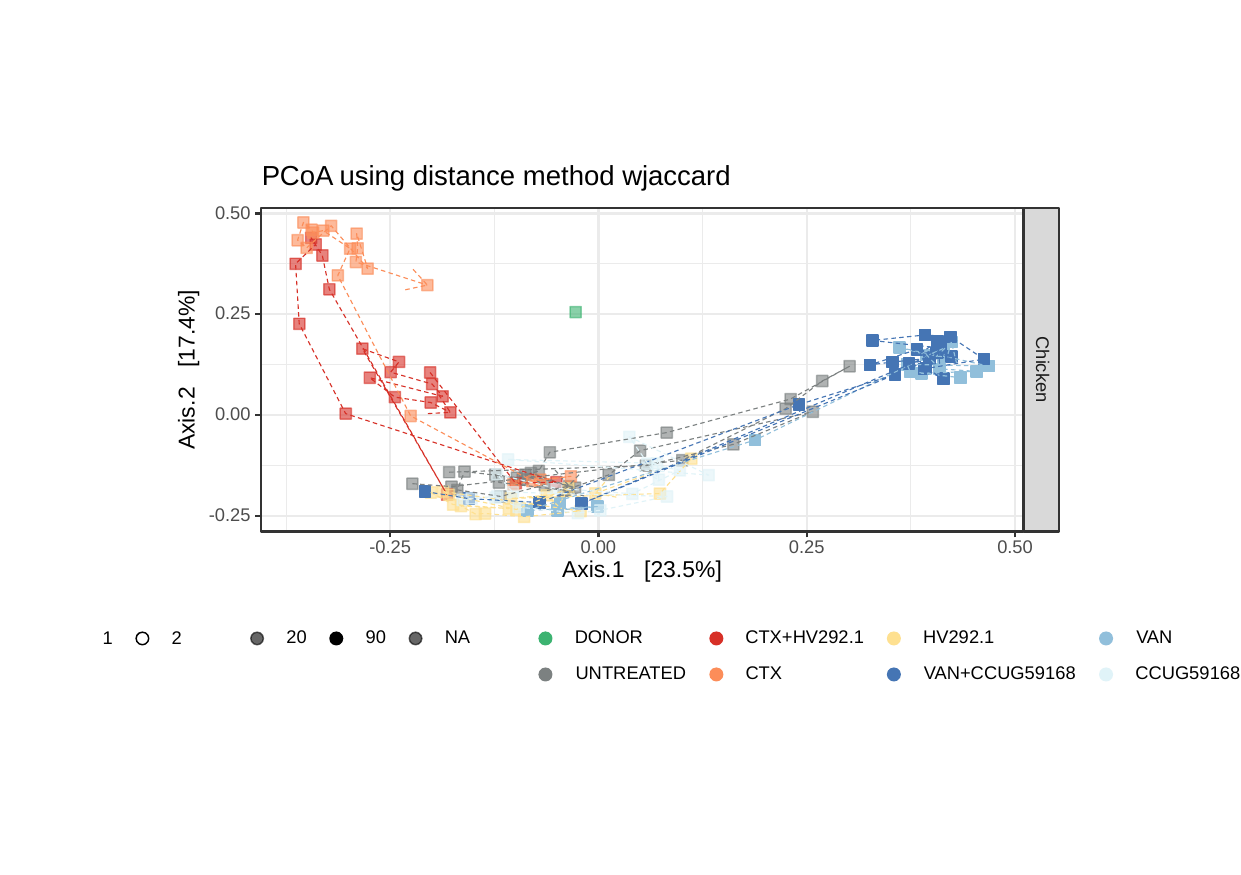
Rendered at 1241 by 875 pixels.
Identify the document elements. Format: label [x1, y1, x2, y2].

text_box [169, 158, 1071, 716]
